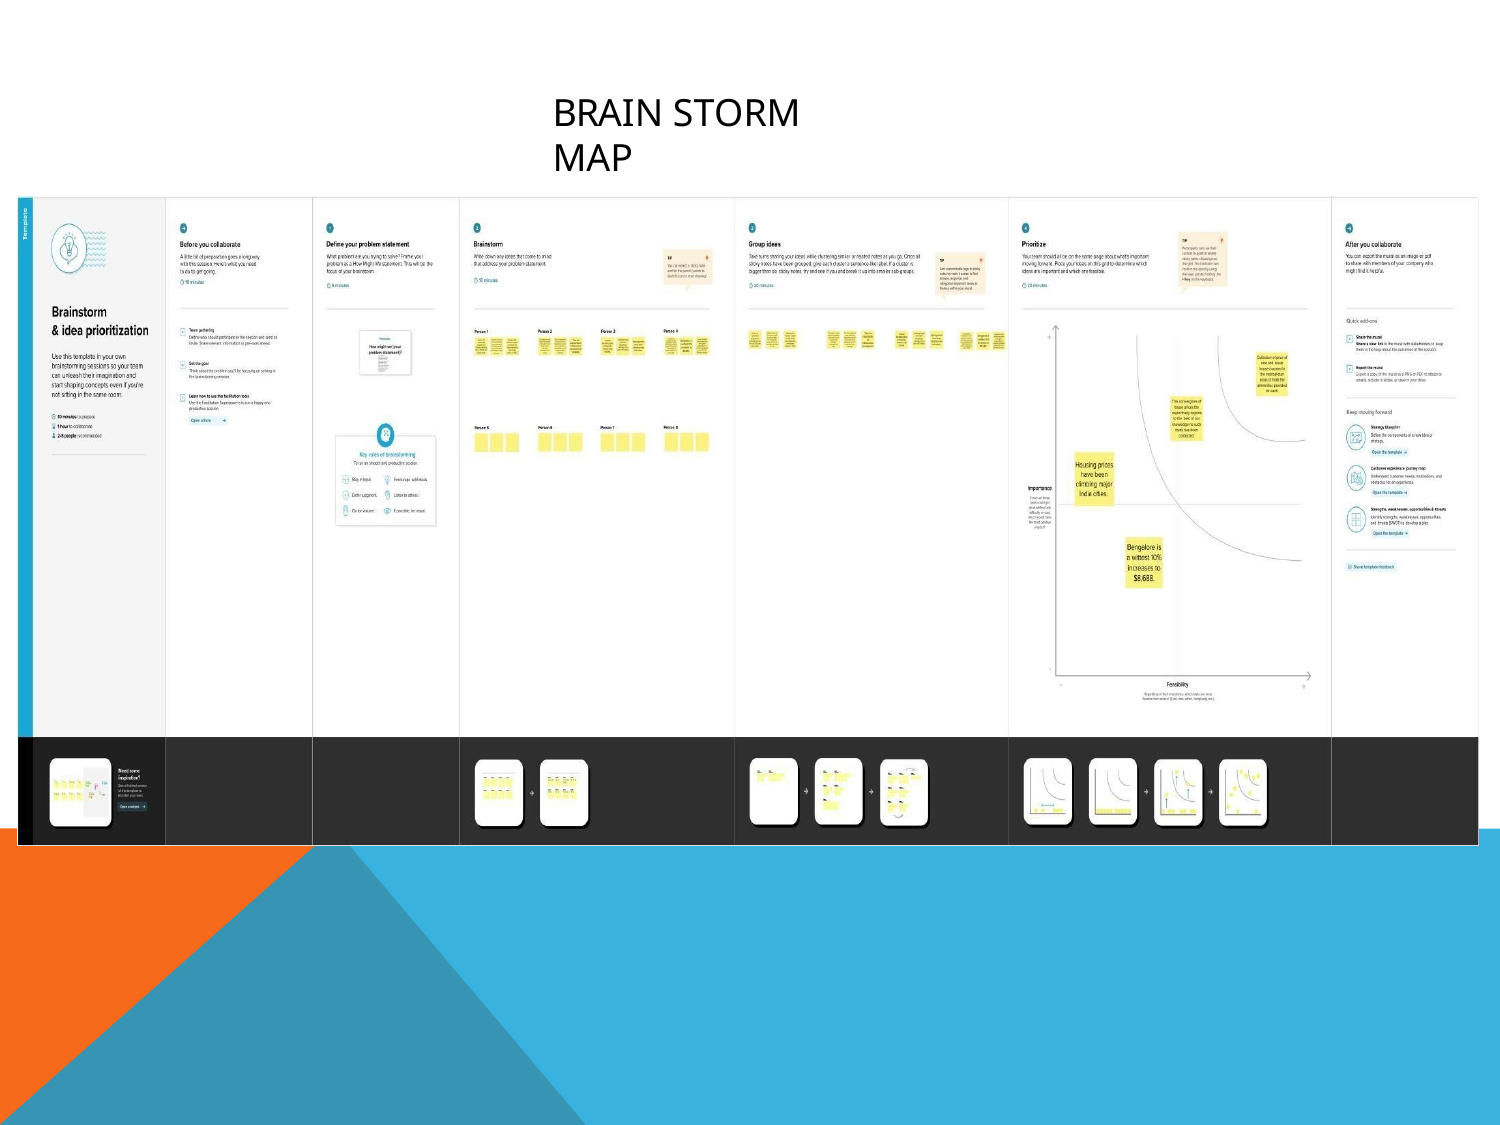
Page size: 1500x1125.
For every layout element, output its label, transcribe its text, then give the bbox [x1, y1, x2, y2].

picture [17, 195, 1480, 846]
text_box BRAIN STORM MAP [550, 86, 858, 179]
